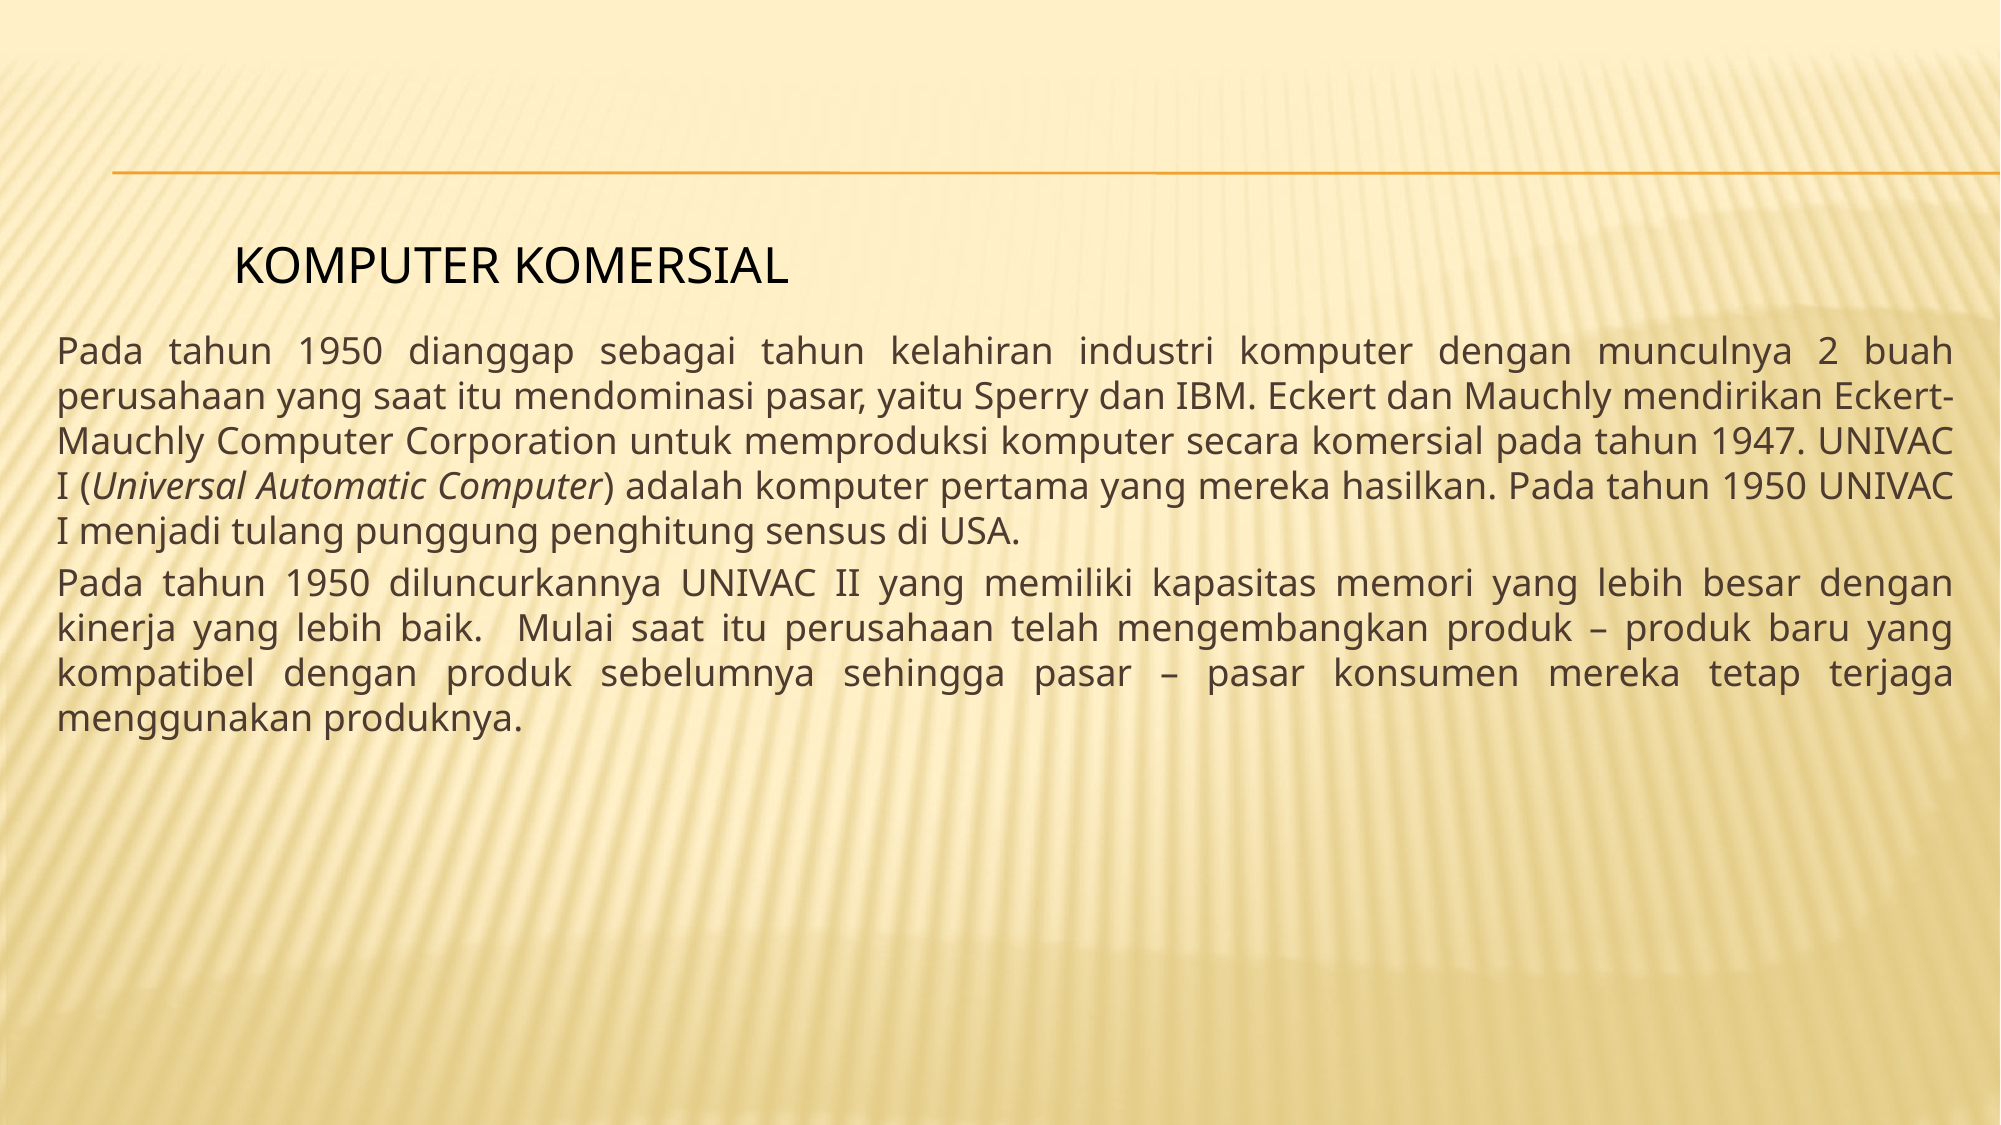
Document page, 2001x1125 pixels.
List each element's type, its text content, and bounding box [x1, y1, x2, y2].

text_box Komputer komersial [218, 233, 1794, 406]
list Pada tahun 1950 dianggap sebagai tahun kelahiran industri komputer dengan munculnya 2 buah perusahaan yang saat itu mendominasi pasar, yaitu Sperry dan IBM. Eckert dan Mauchly mendirikan Eckert-Mauchly Computer Corporation untuk memproduksi komputer secara komersial pada tahun 1947. UNIVAC I (Universal Automatic Computer) adalah komputer pertama yang mereka hasilkan. Pada tahun 1950 UNIVAC I menjadi tulang punggung penghitung sensus di USA. Pada tahun 1950 diluncurkannya UNIVAC II yang memiliki kapasitas memori yang lebih besar dengan kinerja yang lebih baik. Mulai saat itu perusahaan telah mengembangkan produk – produk baru yang kompatibel dengan produk sebelumnya sehingga pasar – pasar konsumen mereka tetap terjaga menggunakan produknya. [41, 319, 1971, 969]
